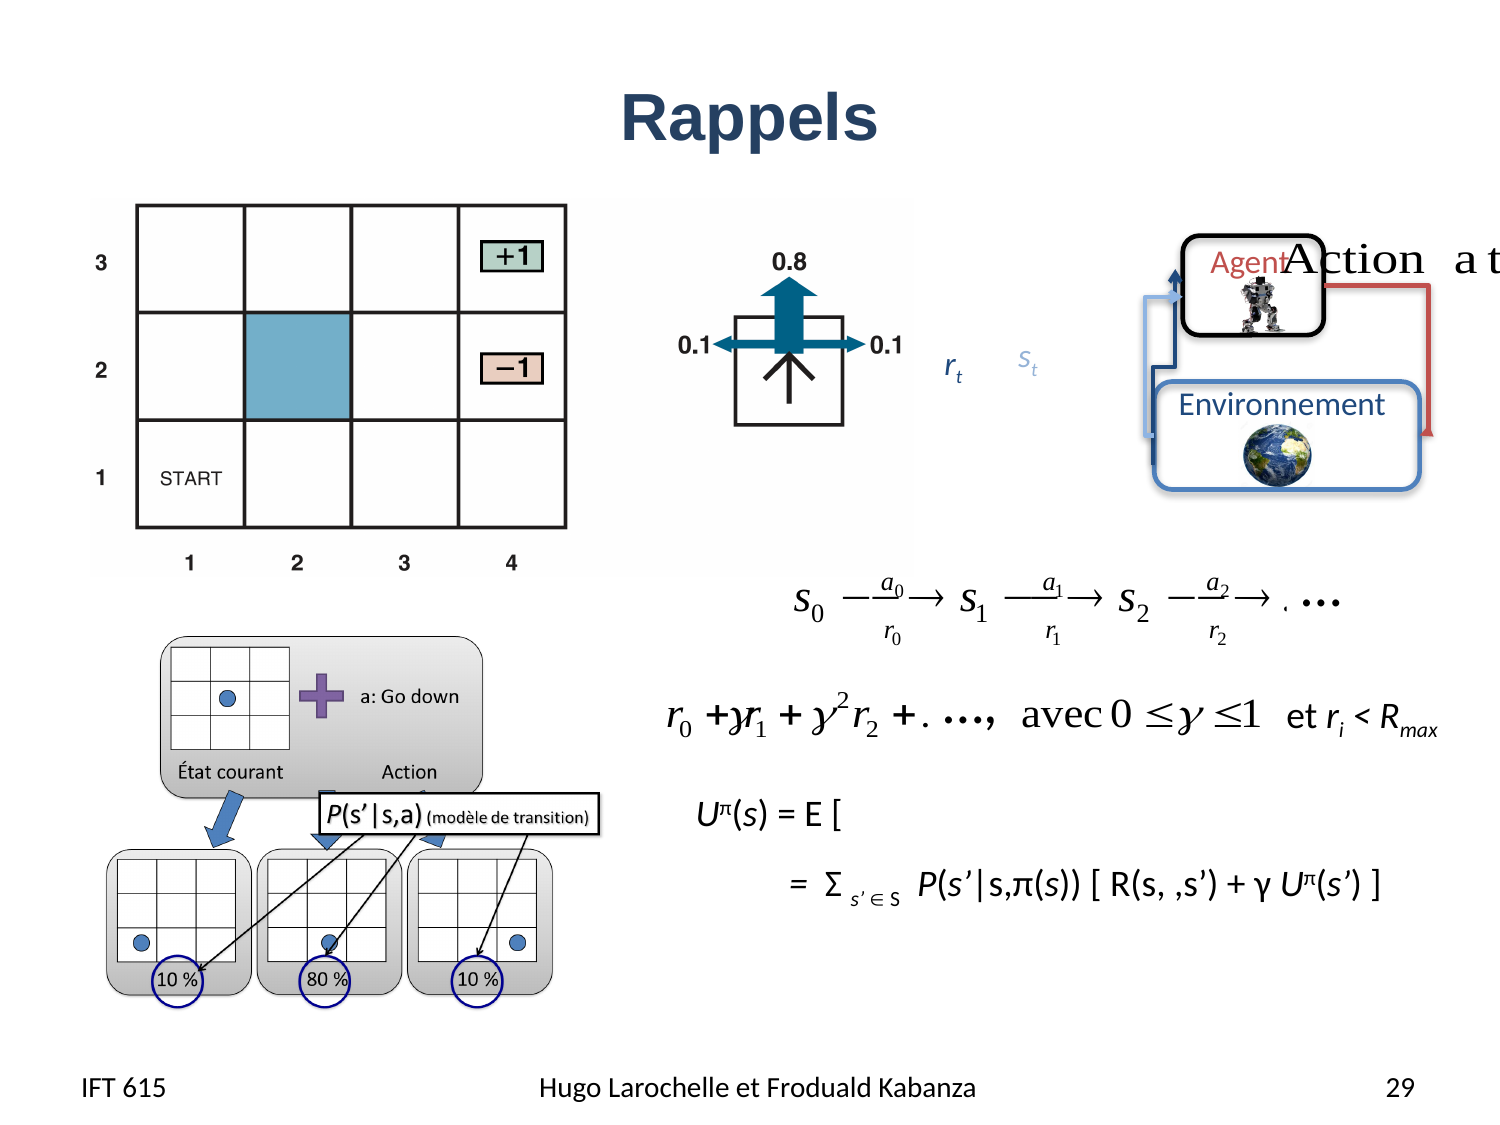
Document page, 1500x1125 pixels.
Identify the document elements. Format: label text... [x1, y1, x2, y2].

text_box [785, 540, 1367, 654]
picture [90, 198, 914, 577]
picture [102, 634, 608, 1013]
slide_number IFT 615 [66, 1056, 356, 1117]
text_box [658, 657, 1458, 749]
footer Hugo Larochelle et Froduald Kabanza [520, 1056, 996, 1117]
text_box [928, 232, 1500, 490]
slide_number 29 [1080, 1056, 1431, 1117]
title Rappels [75, 19, 1425, 207]
